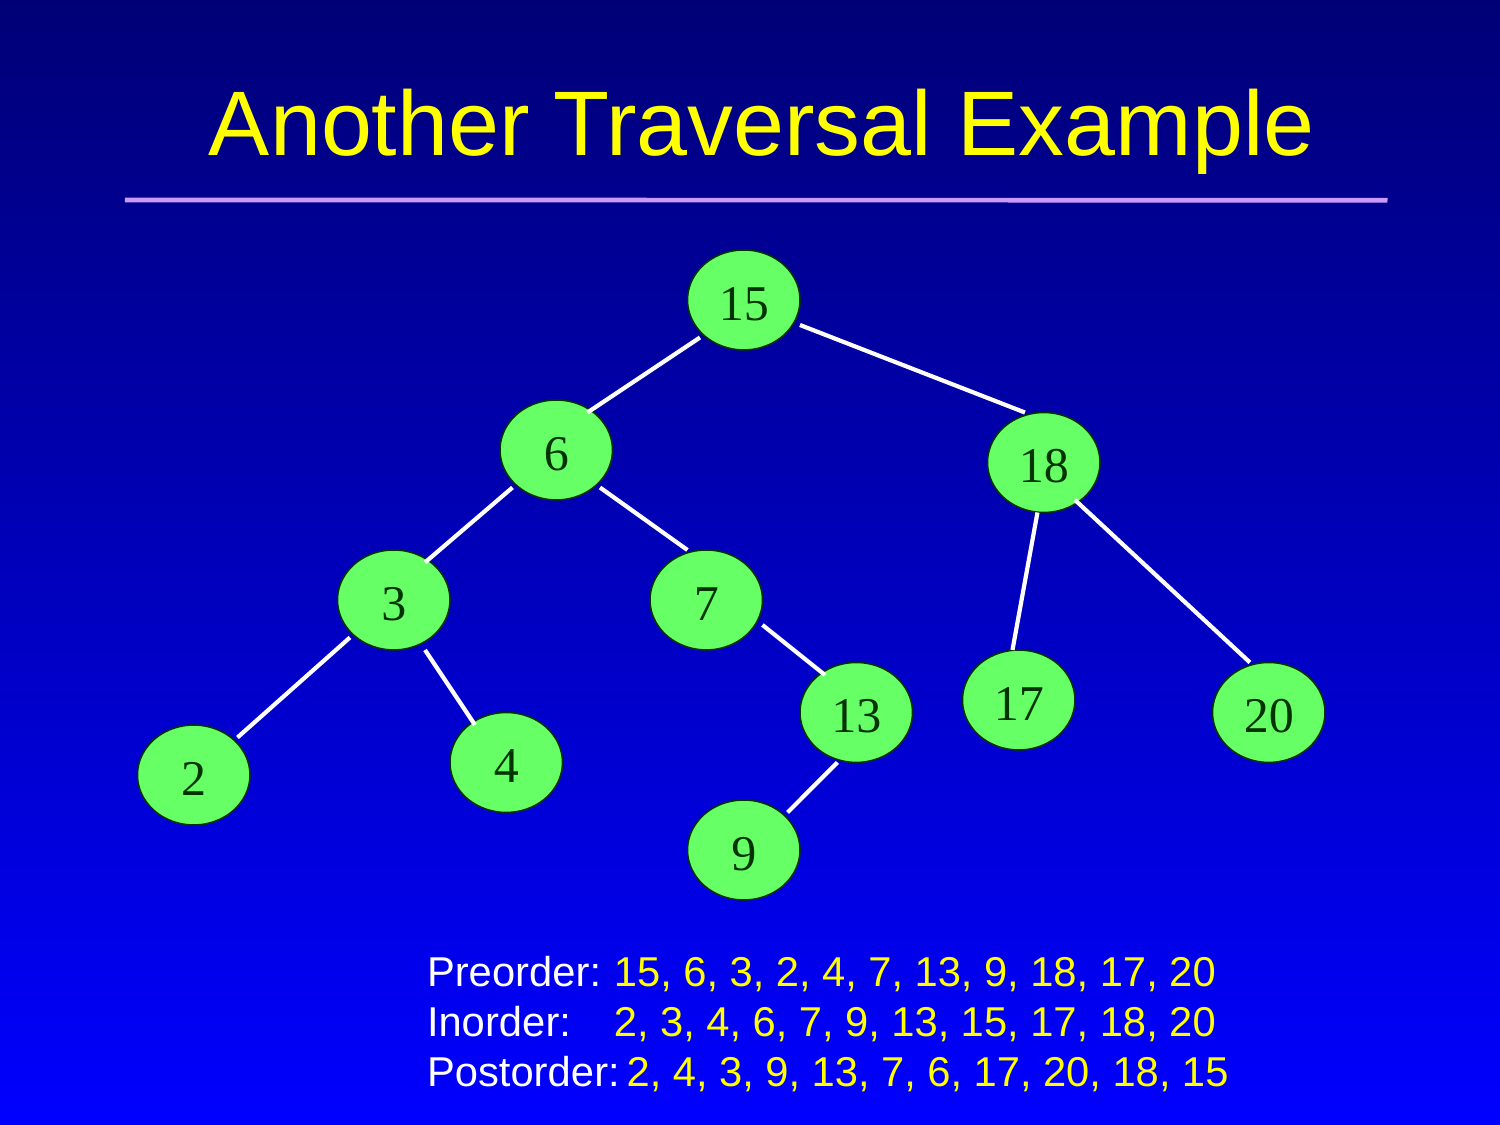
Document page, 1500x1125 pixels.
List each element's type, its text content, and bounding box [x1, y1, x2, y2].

text_box 20 [1212, 662, 1326, 763]
text_box 6 [500, 399, 613, 500]
text_box Preorder: Inorder: Postorder: [412, 936, 611, 1102]
text_box 18 [987, 412, 1101, 513]
title Another Traversal Example [124, 24, 1401, 213]
text_box 7 [650, 549, 763, 650]
text_box 2 [137, 725, 250, 826]
text_box 15, 6, 3, 2, 4, 7, 13, 9, 18, 17, 20 [599, 936, 1231, 986]
text_box 2, 3, 4, 6, 7, 9, 13, 15, 17, 18, 20 [599, 986, 1231, 1052]
text_box 9 [687, 800, 801, 901]
text_box 15 [687, 249, 801, 350]
text_box 3 [337, 549, 451, 650]
text_box 2, 4, 3, 9, 13, 7, 6, 17, 20, 18, 15 [611, 1037, 1244, 1103]
text_box 17 [962, 650, 1075, 751]
text_box 13 [800, 662, 913, 763]
text_box 4 [450, 712, 563, 813]
